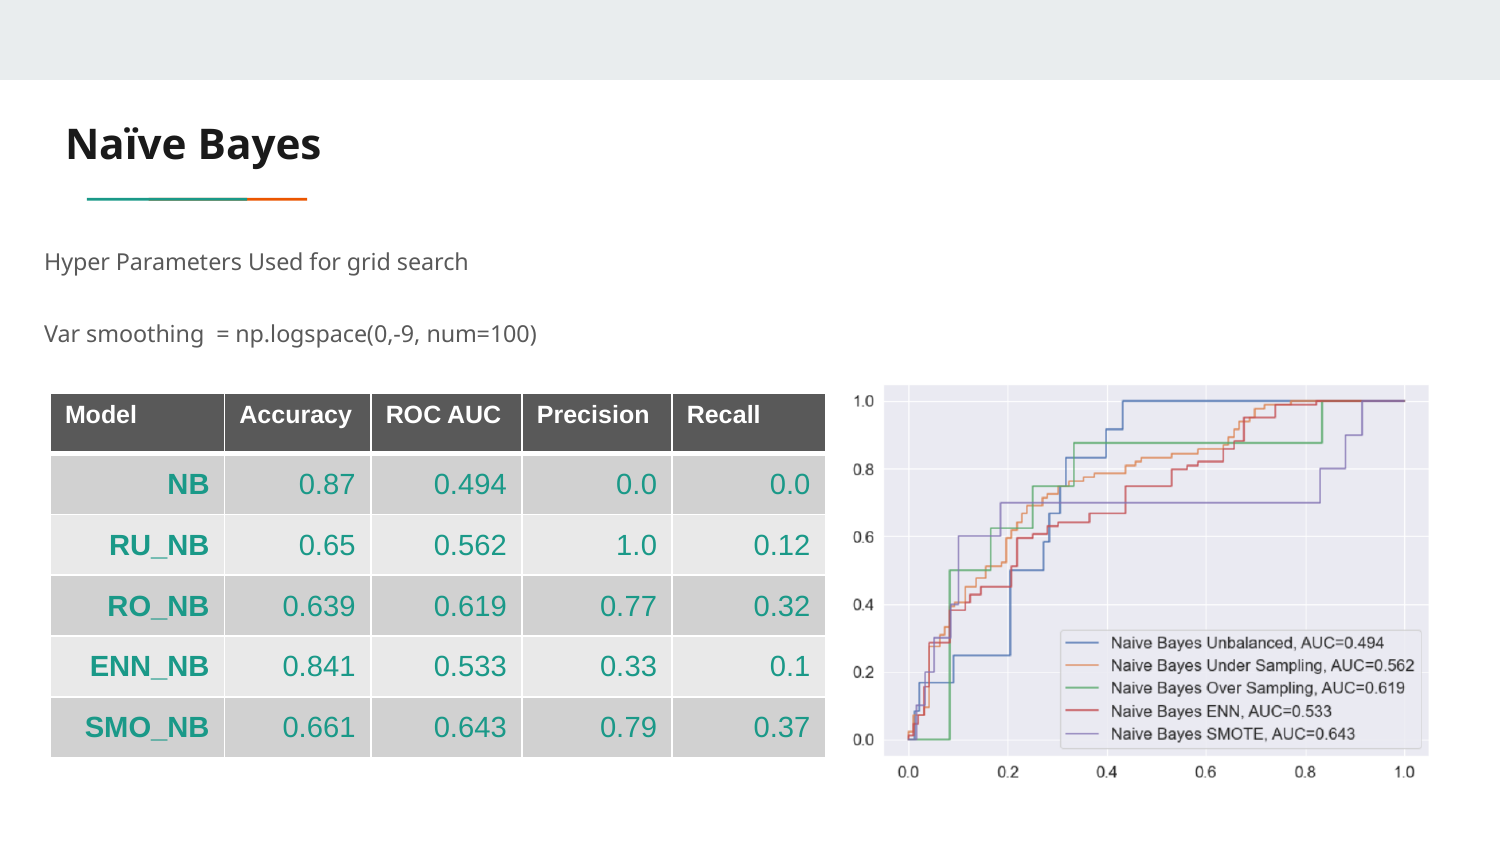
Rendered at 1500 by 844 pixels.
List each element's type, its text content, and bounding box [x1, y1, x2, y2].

table_cell 0.619 [372, 576, 521, 635]
title Naïve Bayes [50, 99, 1312, 187]
table_header Recall [673, 394, 824, 451]
table_cell 0.0 [523, 456, 671, 514]
table_cell 1.0 [523, 515, 671, 574]
table_header ROC AUC [372, 394, 521, 451]
table_header Precision [523, 394, 671, 451]
table_cell 0.639 [225, 576, 370, 635]
table_cell 0.0 [673, 456, 824, 514]
list Hyper Parameters Used for grid search Var smoothing = np.logspace(0,-9, num=100) [8, 225, 825, 366]
table_header Accuracy [225, 394, 370, 451]
table_cell SMO_NB [51, 698, 224, 757]
table_cell RU_NB [51, 515, 224, 574]
table_cell 0.661 [225, 698, 370, 757]
table_cell 0.65 [225, 515, 370, 574]
table_cell 0.533 [372, 637, 521, 696]
table_cell 0.79 [523, 698, 671, 757]
table_cell 0.643 [372, 698, 521, 757]
table_cell 0.562 [372, 515, 521, 574]
table_cell 0.1 [673, 637, 824, 696]
table_cell 0.494 [372, 456, 521, 514]
table_cell 0.37 [673, 698, 824, 757]
picture [829, 370, 1451, 781]
table_cell 0.77 [523, 576, 671, 635]
table_header Model [51, 394, 224, 451]
table_cell 0.841 [225, 637, 370, 696]
table_cell 0.87 [225, 456, 370, 514]
table_cell 0.32 [673, 576, 824, 635]
table_cell 0.12 [673, 515, 824, 574]
table_cell RO_NB [51, 576, 224, 635]
table_cell ENN_NB [51, 637, 224, 696]
table_cell 0.33 [523, 637, 671, 696]
table_cell NB [51, 456, 224, 514]
